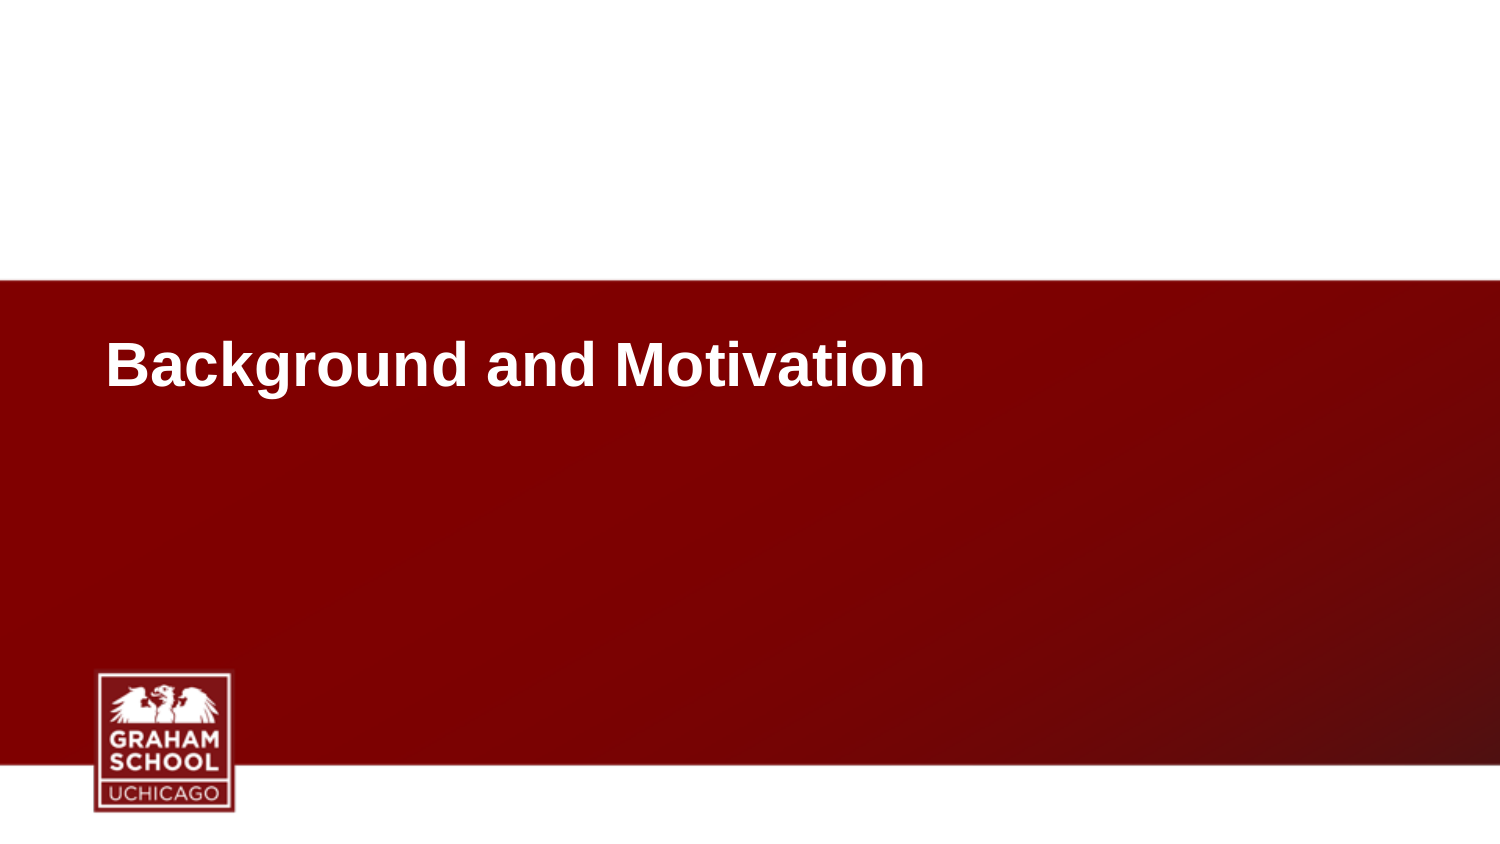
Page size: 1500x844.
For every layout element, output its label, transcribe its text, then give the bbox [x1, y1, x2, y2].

title Background and Motivation [93, 326, 1407, 400]
picture [0, 0, 1500, 844]
